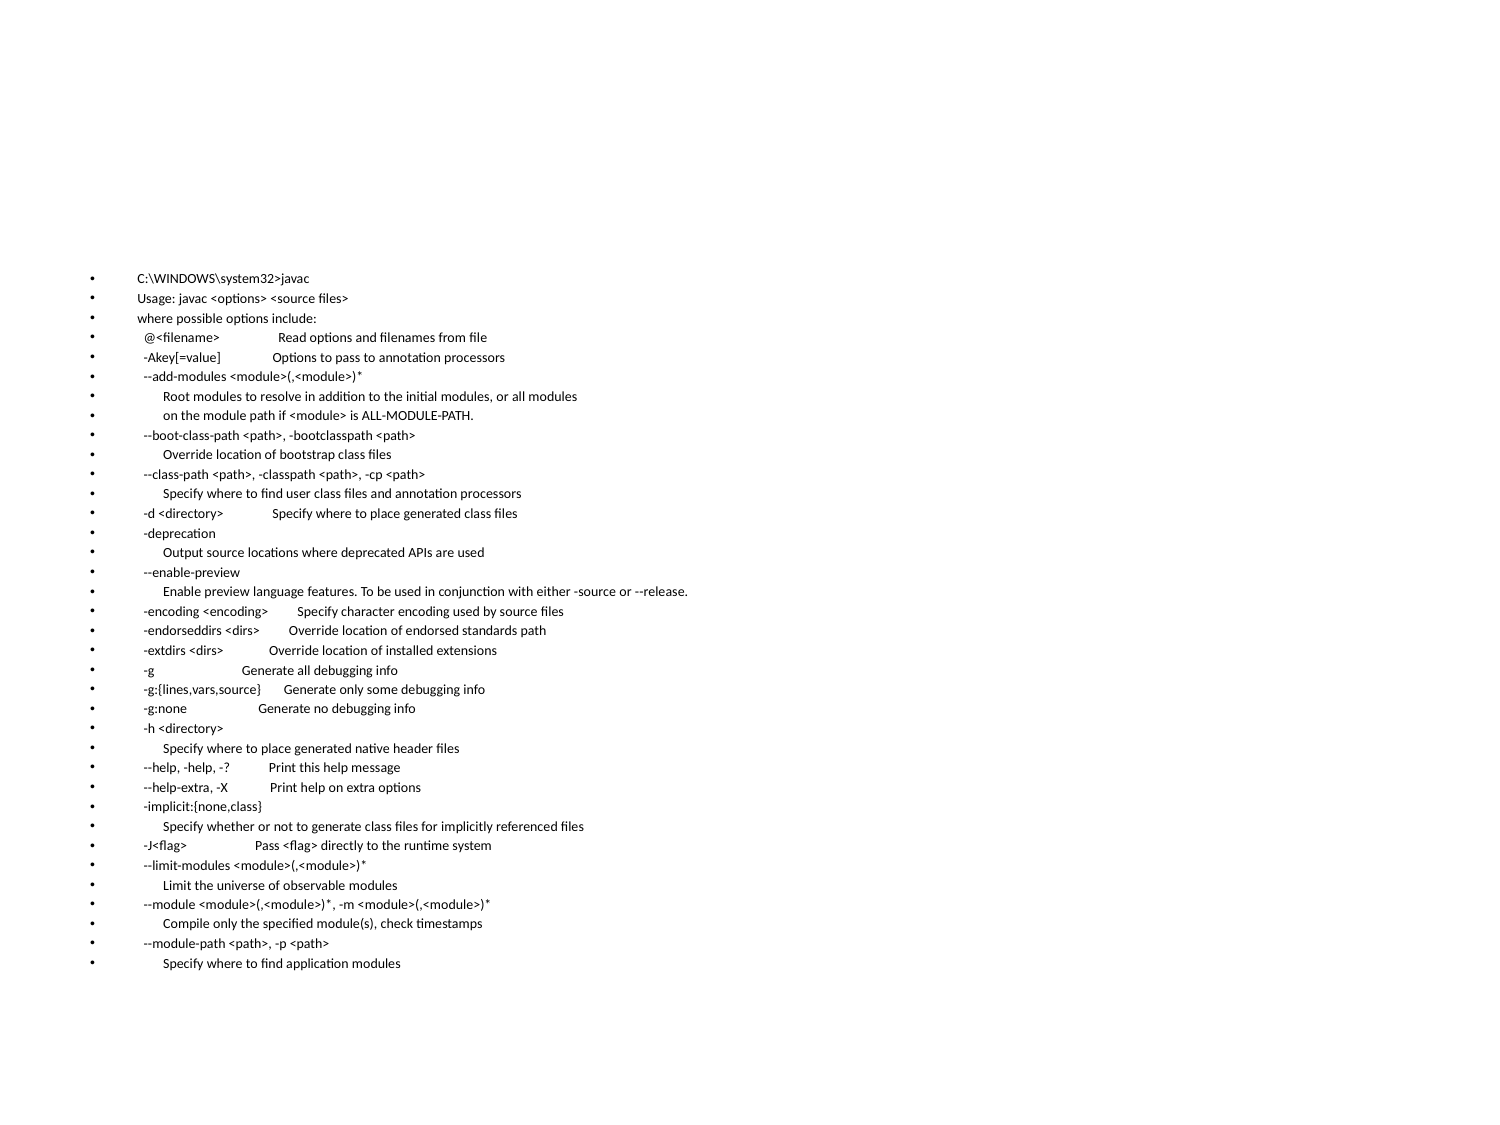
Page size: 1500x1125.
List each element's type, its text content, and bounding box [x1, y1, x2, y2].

list C:\WINDOWS\system32>javac Usage: javac <options> <source files> where possible options include: @<filename> Read options and filenames from file -Akey[=value] Options to pass to annotation processors --add-modules <module>(,<module>)* Root modules to resolve in addition to the initial modules, or all modules on the module path if <module> is ALL-MODULE-PATH. --boot-class-path <path>, -bootclasspath <path> Override location of bootstrap class files --class-path <path>, -classpath <path>, -cp <path> Specify where to find user class files and annotation processors -d <directory> Specify where to place generated class files -deprecation Output source locations where deprecated APIs are used --enable-preview Enable preview language features. To be used in conjunction with either -source or --release. -encoding <encoding> Specify character encoding used by source files -endorseddirs <dirs> Override location of endorsed standards path -extdirs <dirs> Override location of installed extensions -g Generate all debugging info -g:{lines,vars,source} Generate only some debugging info -g:none Generate no debugging info -h <directory> Specify where to place generated native header files --help, -help, -? Print this help message --help-extra, -X Print help on extra options -implicit:{none,class} Specify whether or not to generate class files for implicitly referenced files -J<flag> Pass <flag> directly to the runtime system --limit-modules <module>(,<module>)* Limit the universe of observable modules --module <module>(,<module>)*, -m <module>(,<module>)* Compile only the specified module(s), check timestamps --module-path <path>, -p <path> Specify where to find application modules [75, 262, 1425, 1005]
